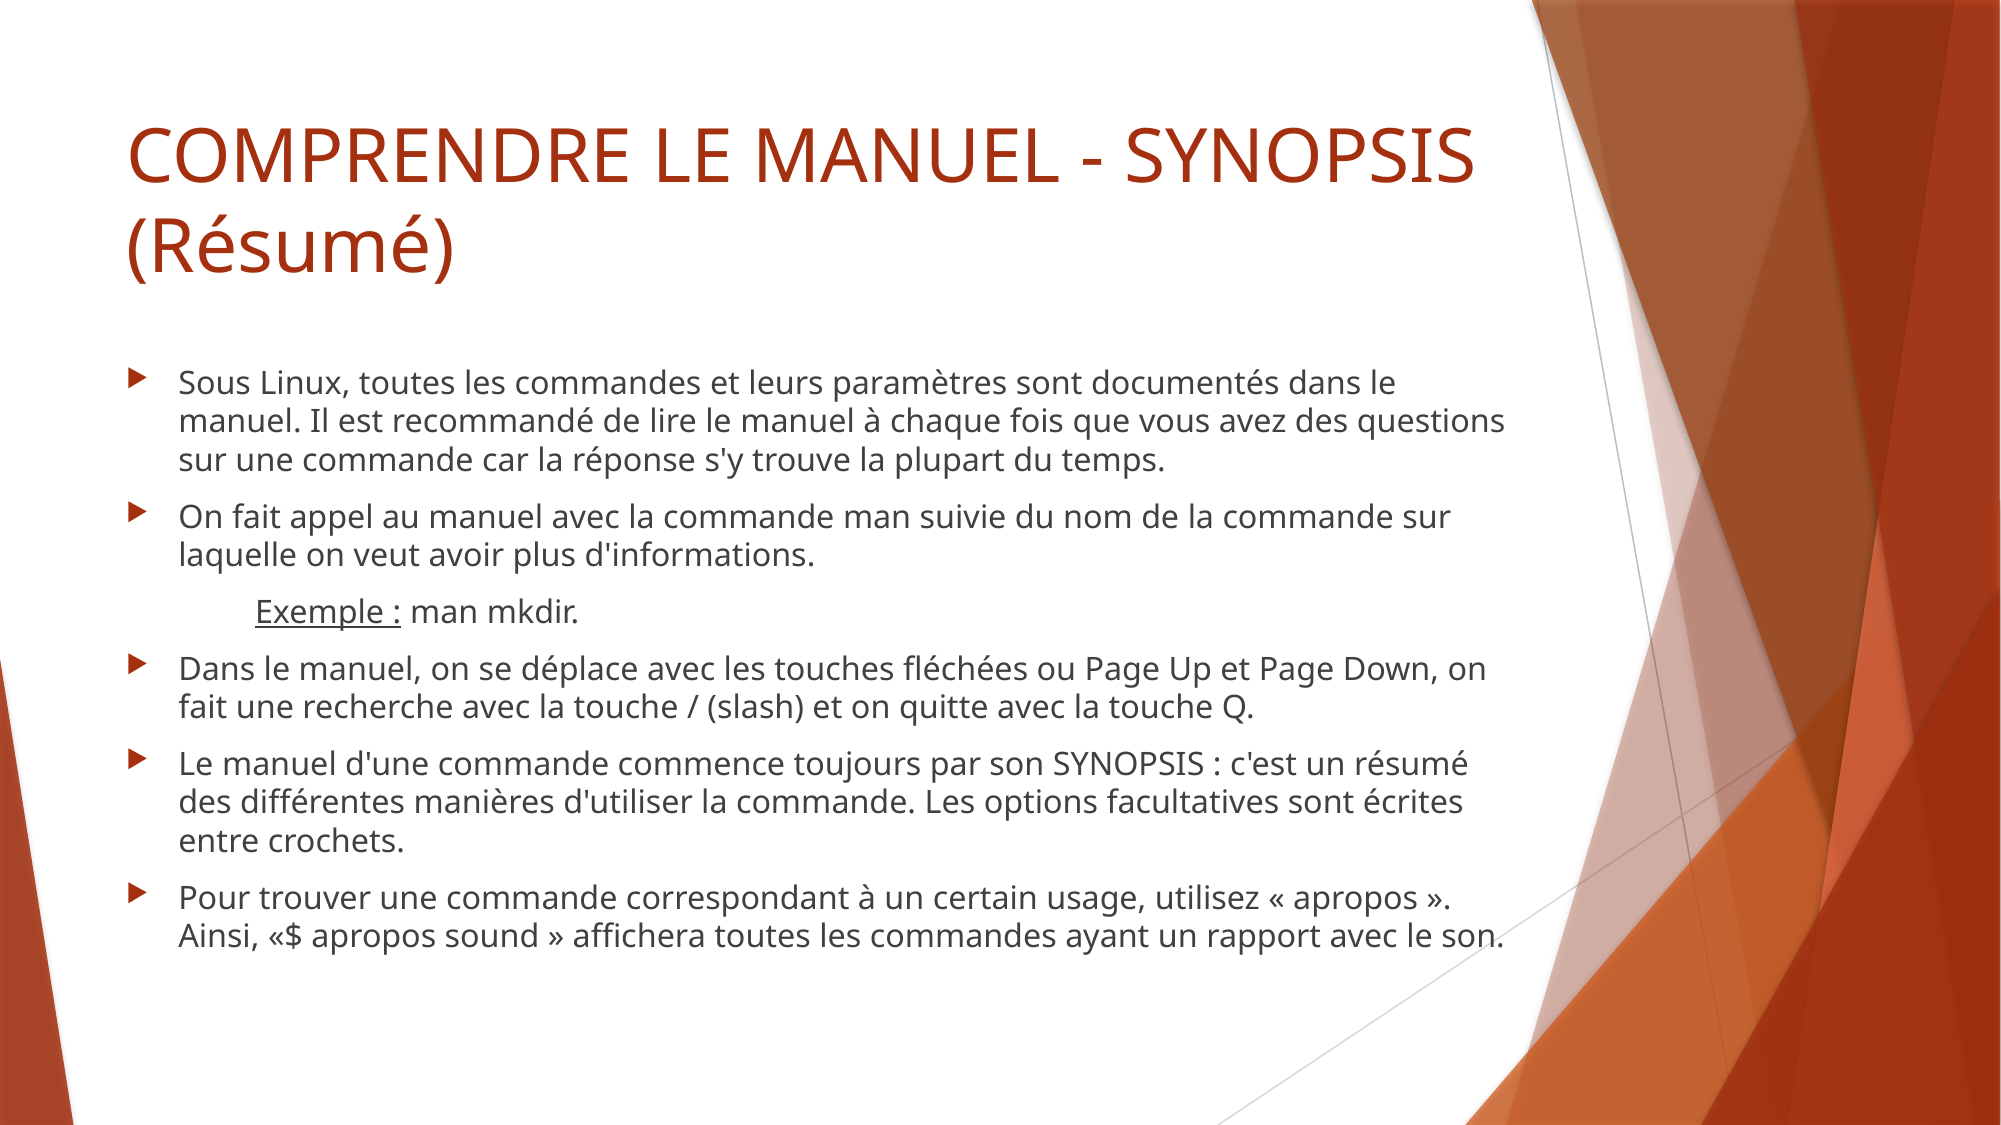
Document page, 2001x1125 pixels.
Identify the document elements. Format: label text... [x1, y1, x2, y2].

list Sous Linux, toutes les commandes et leurs paramètres sont documentés dans le manuel. Il est recommandé de lire le manuel à chaque fois que vous avez des questions sur une commande car la réponse s'y trouve la plupart du temps. On fait appel au manuel avec la commande man suivie du nom de la commande sur laquelle on veut avoir plus d'informations. Exemple : man mkdir. Dans le manuel, on se déplace avec les touches fléchées ou Page Up et Page Down, on fait une recherche avec la touche / (slash) et on quitte avec la touche Q. Le manuel d'une commande commence toujours par son SYNOPSIS : c'est un résumé des différentes manières d'utiliser la commande. Les options facultatives sont écrites entre crochets. Pour trouver une commande correspondant à un certain usage, utilisez « apropos ». Ainsi, «$ apropos sound » affichera toutes les commandes ayant un rapport avec le son. [111, 354, 1522, 992]
title COMPRENDRE LE MANUEL - SYNOPSIS (Résumé) [111, 99, 1522, 317]
